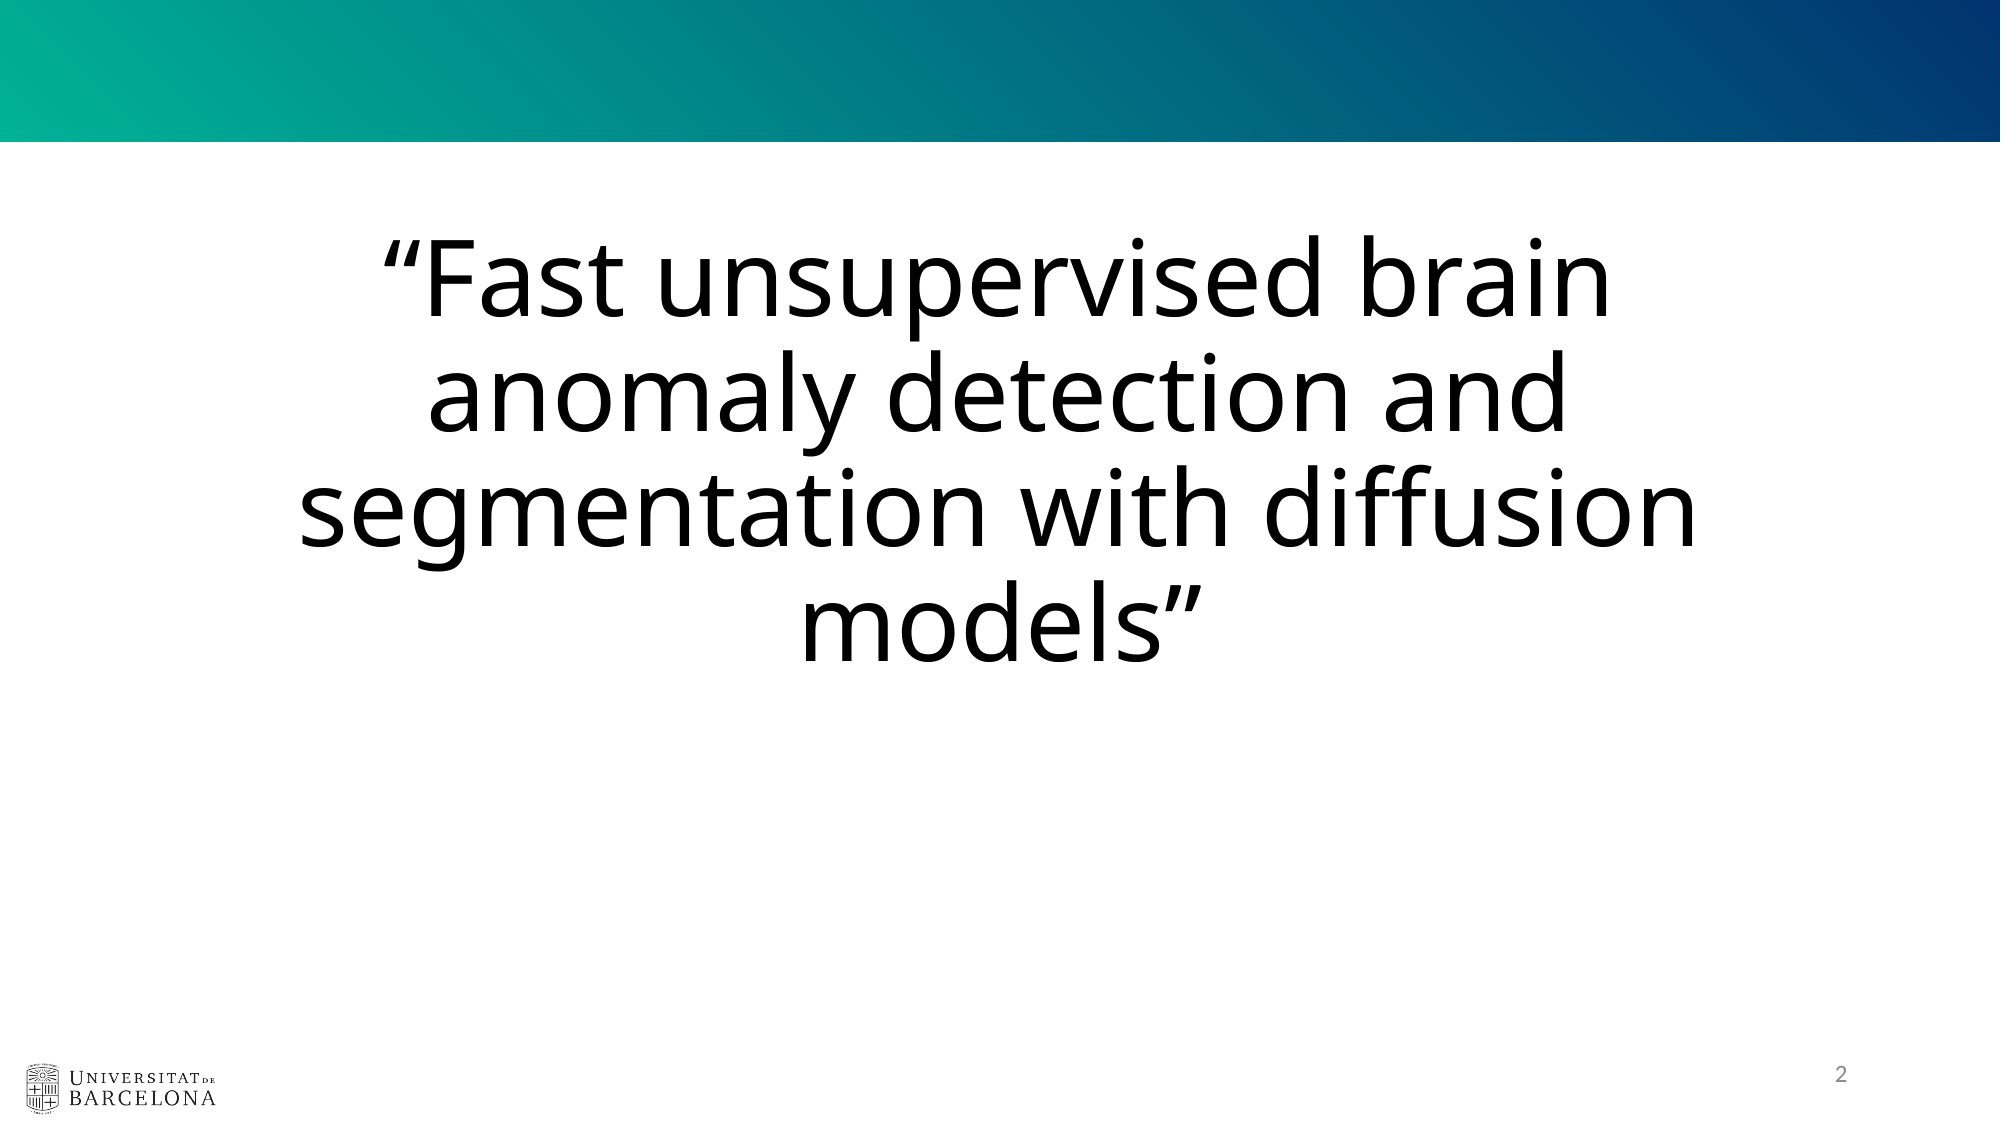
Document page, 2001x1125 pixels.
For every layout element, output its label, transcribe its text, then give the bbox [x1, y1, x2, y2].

slide_number ‹#› [1412, 1042, 1863, 1103]
text_box [0, 0, 2000, 142]
picture [21, 1059, 221, 1119]
title “Fast unsupervised brain anomaly detection and segmentation with diffusion models” [249, 184, 1750, 692]
